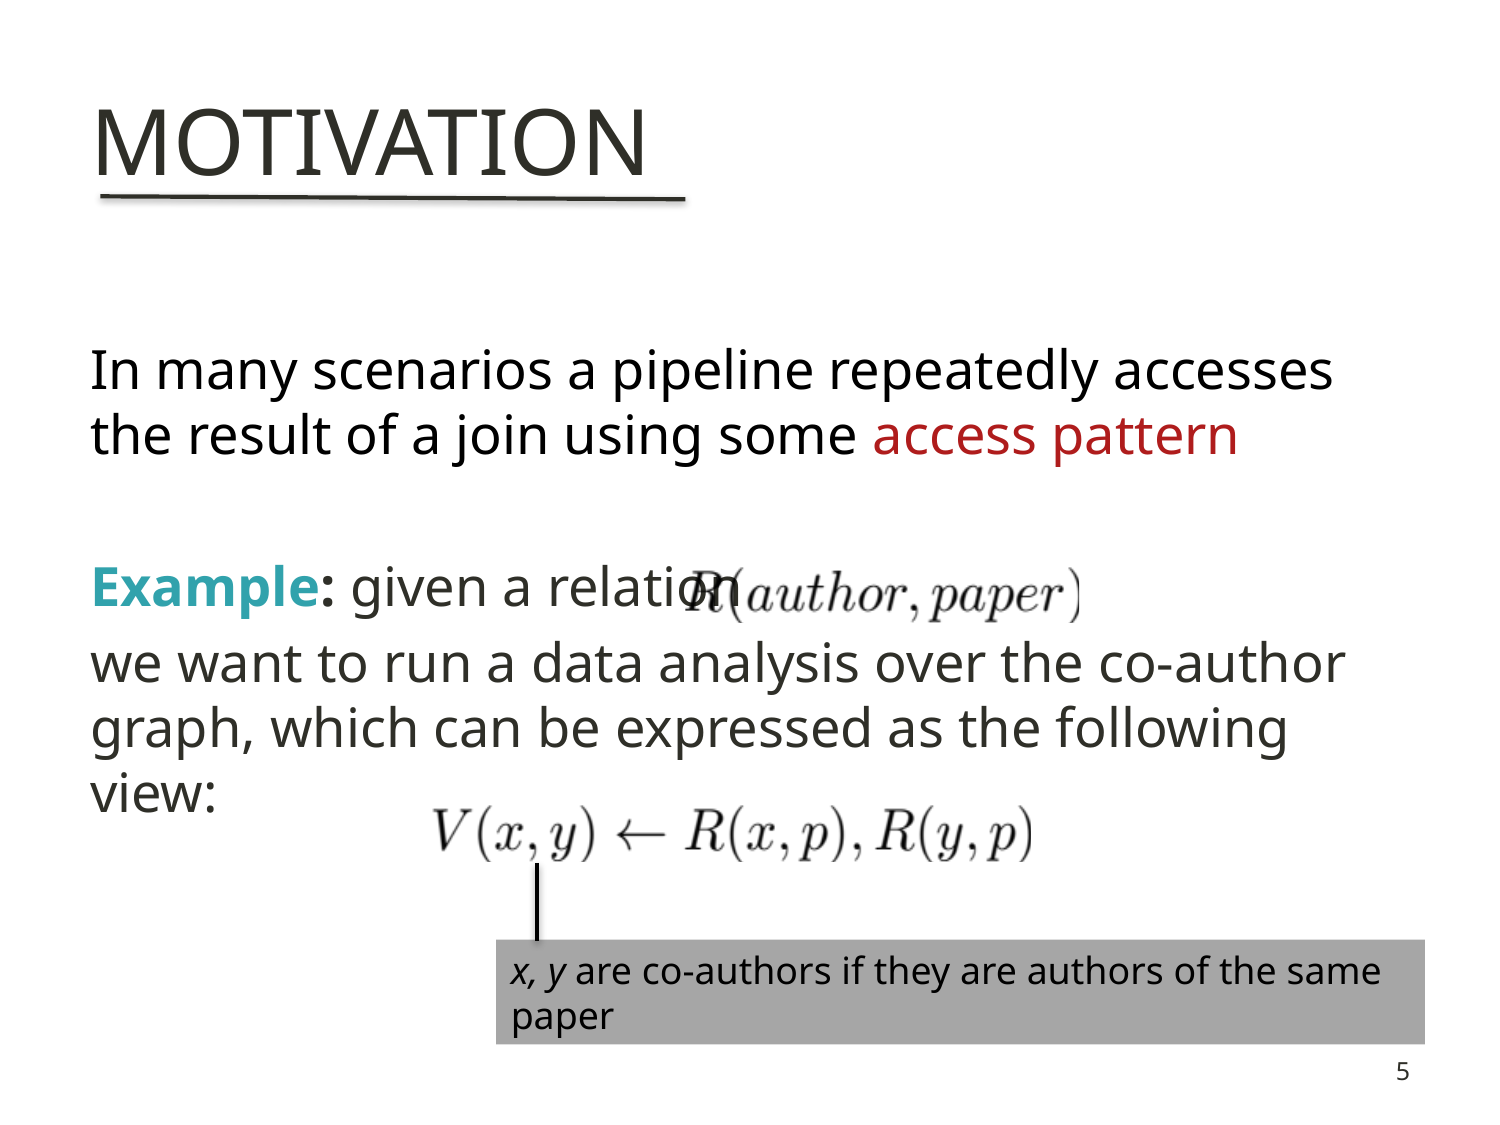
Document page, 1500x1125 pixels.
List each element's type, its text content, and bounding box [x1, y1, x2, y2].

picture [430, 804, 1032, 862]
title motivation [75, 45, 1425, 233]
slide_number 5 [1074, 1045, 1425, 1103]
list In many scenarios a pipeline repeatedly accesses the result of a join using some access pattern Example: given a relation we want to run a data analysis over the co-author graph, which can be expressed as the following view: [75, 327, 1425, 890]
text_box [100, 195, 686, 200]
picture [685, 566, 1080, 623]
text_box x, y are co-authors if they are authors of the same paper [496, 939, 1425, 1045]
